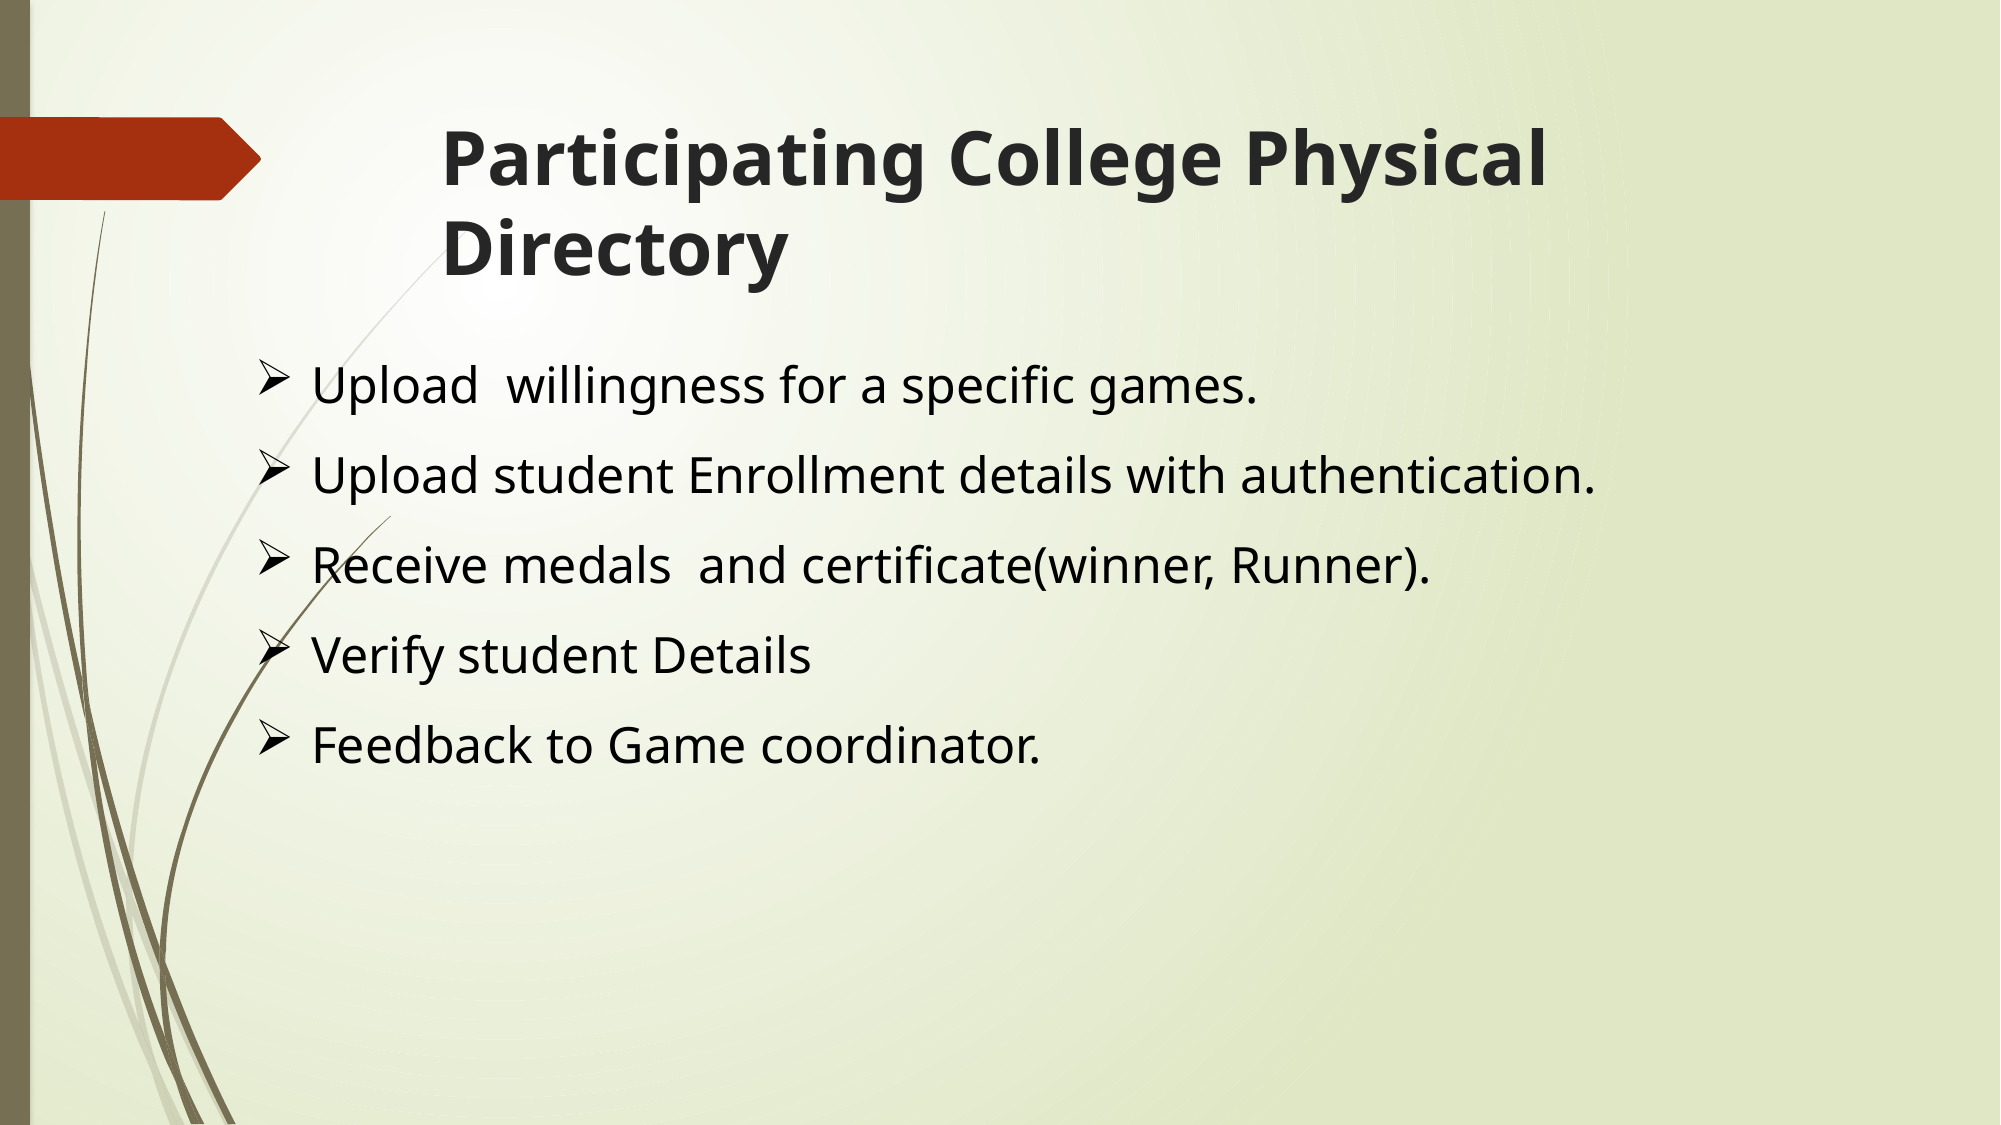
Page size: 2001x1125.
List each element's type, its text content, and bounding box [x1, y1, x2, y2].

text_box Upload willingness for a specific games. Upload student Enrollment details with authentication. Receive medals and certificate(winner, Runner). Verify student Details Feedback to Game coordinator. [240, 270, 1695, 901]
title Participating College Physical Directory [425, 102, 1919, 244]
